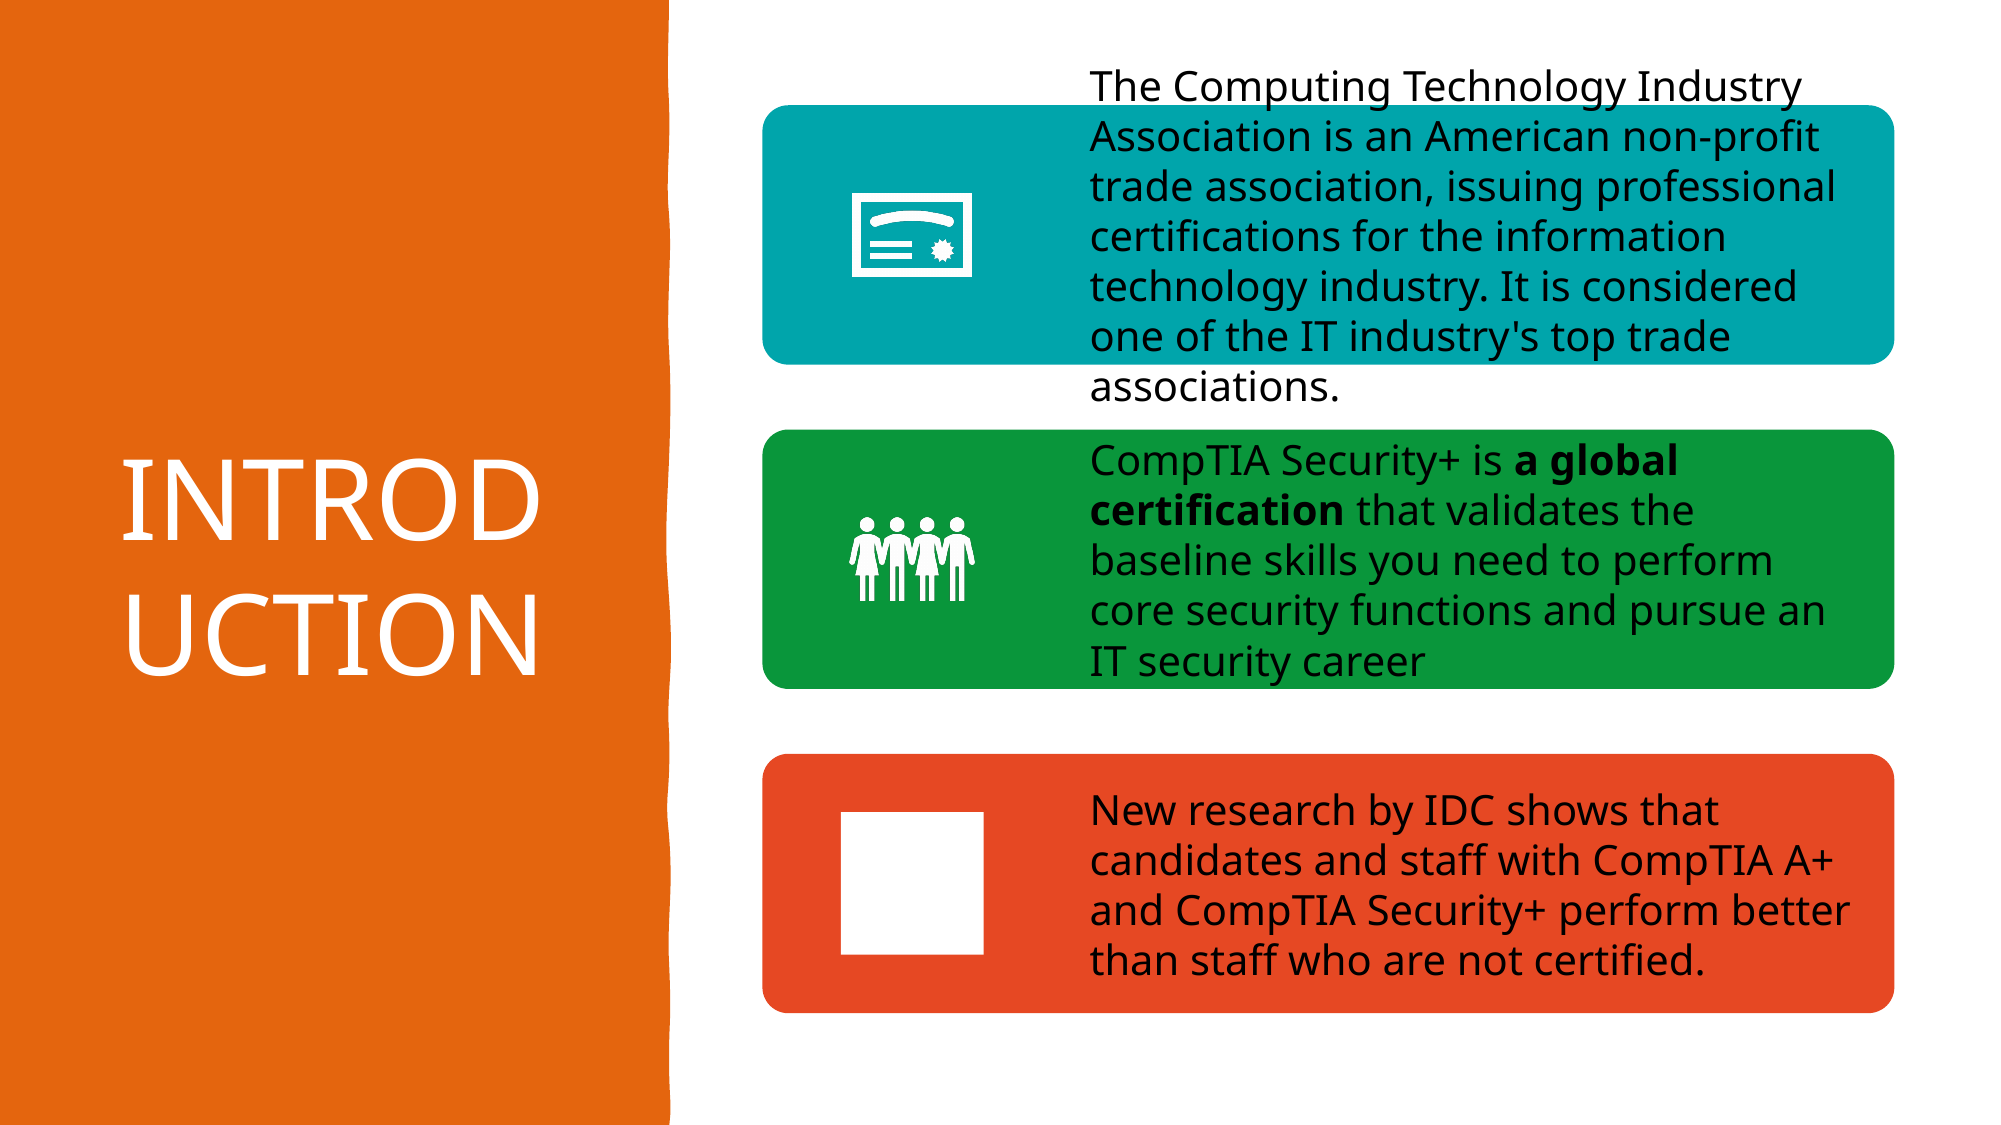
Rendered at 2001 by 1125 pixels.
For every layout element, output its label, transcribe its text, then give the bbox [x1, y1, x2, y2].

title INTRODUCTION [104, 105, 614, 1021]
text_box [668, 0, 2000, 1125]
text_box [0, 0, 673, 1125]
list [762, 105, 1895, 1014]
